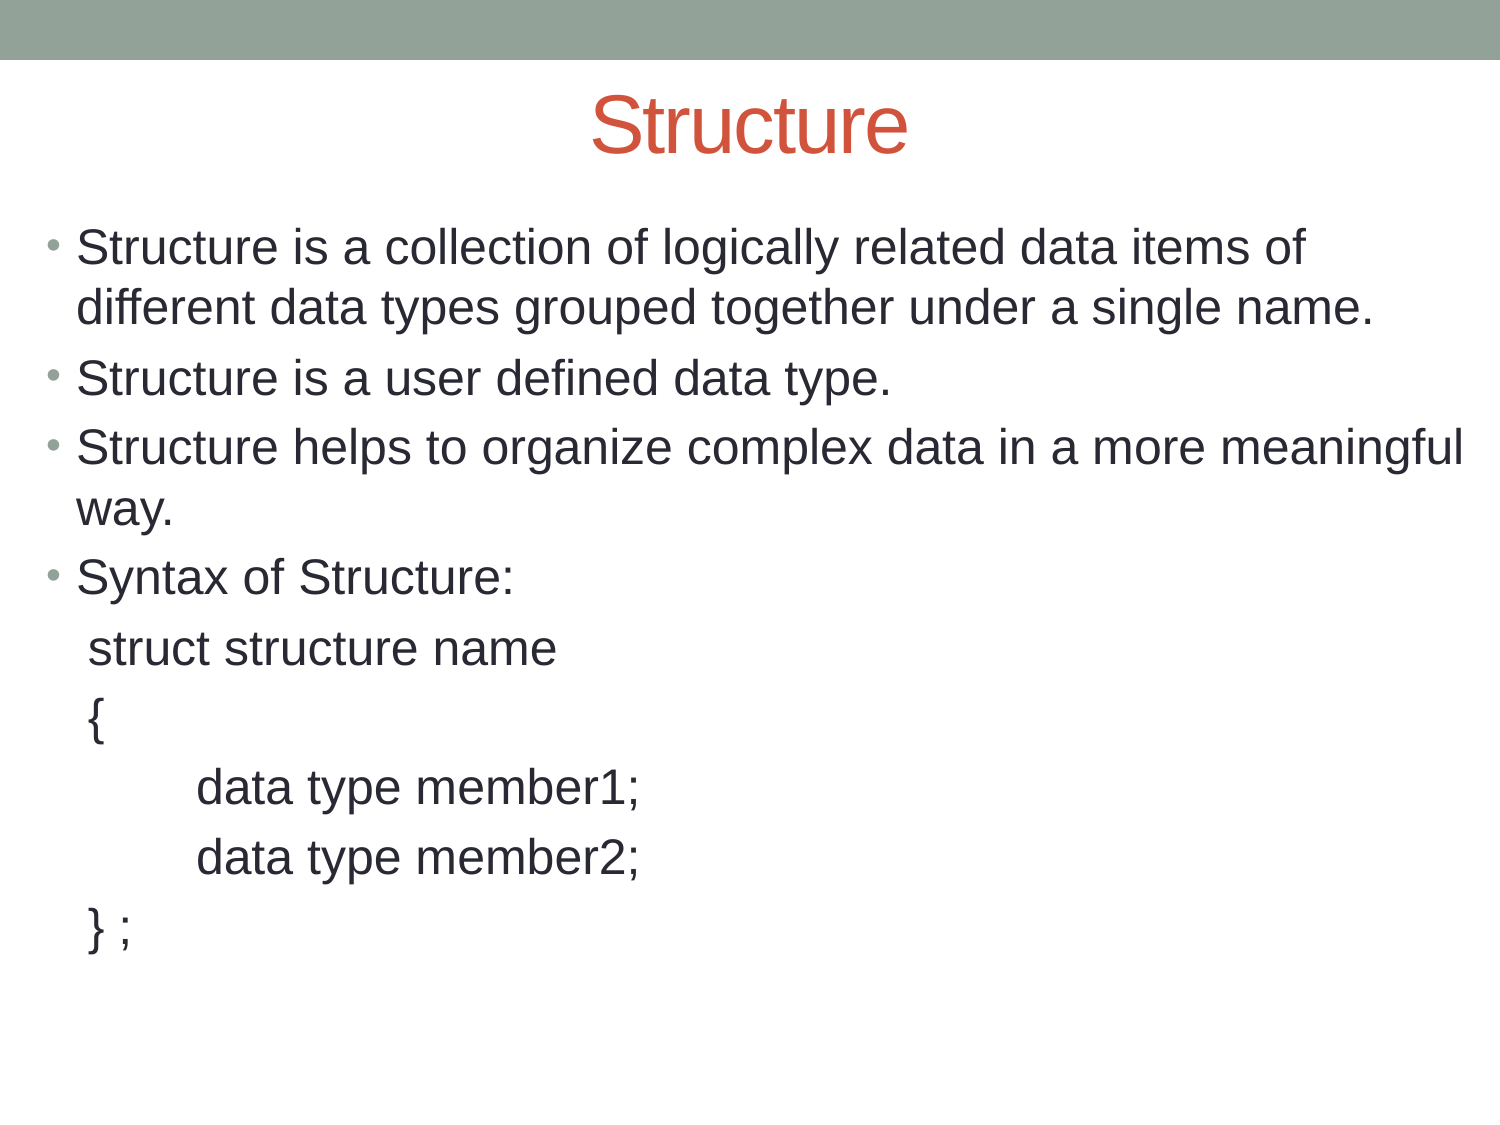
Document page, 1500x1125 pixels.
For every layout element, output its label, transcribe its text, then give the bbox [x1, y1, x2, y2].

text_box Structure [31, 62, 1469, 196]
text_box Structure is a collection of logically related data items of different data types grouped together under a single name. Structure is a user defined data type. Structure helps to organize complex data in a more meaningful way. Syntax of Structure: struct structure name { data type member1; data type member2; } ; [31, 207, 1500, 1125]
